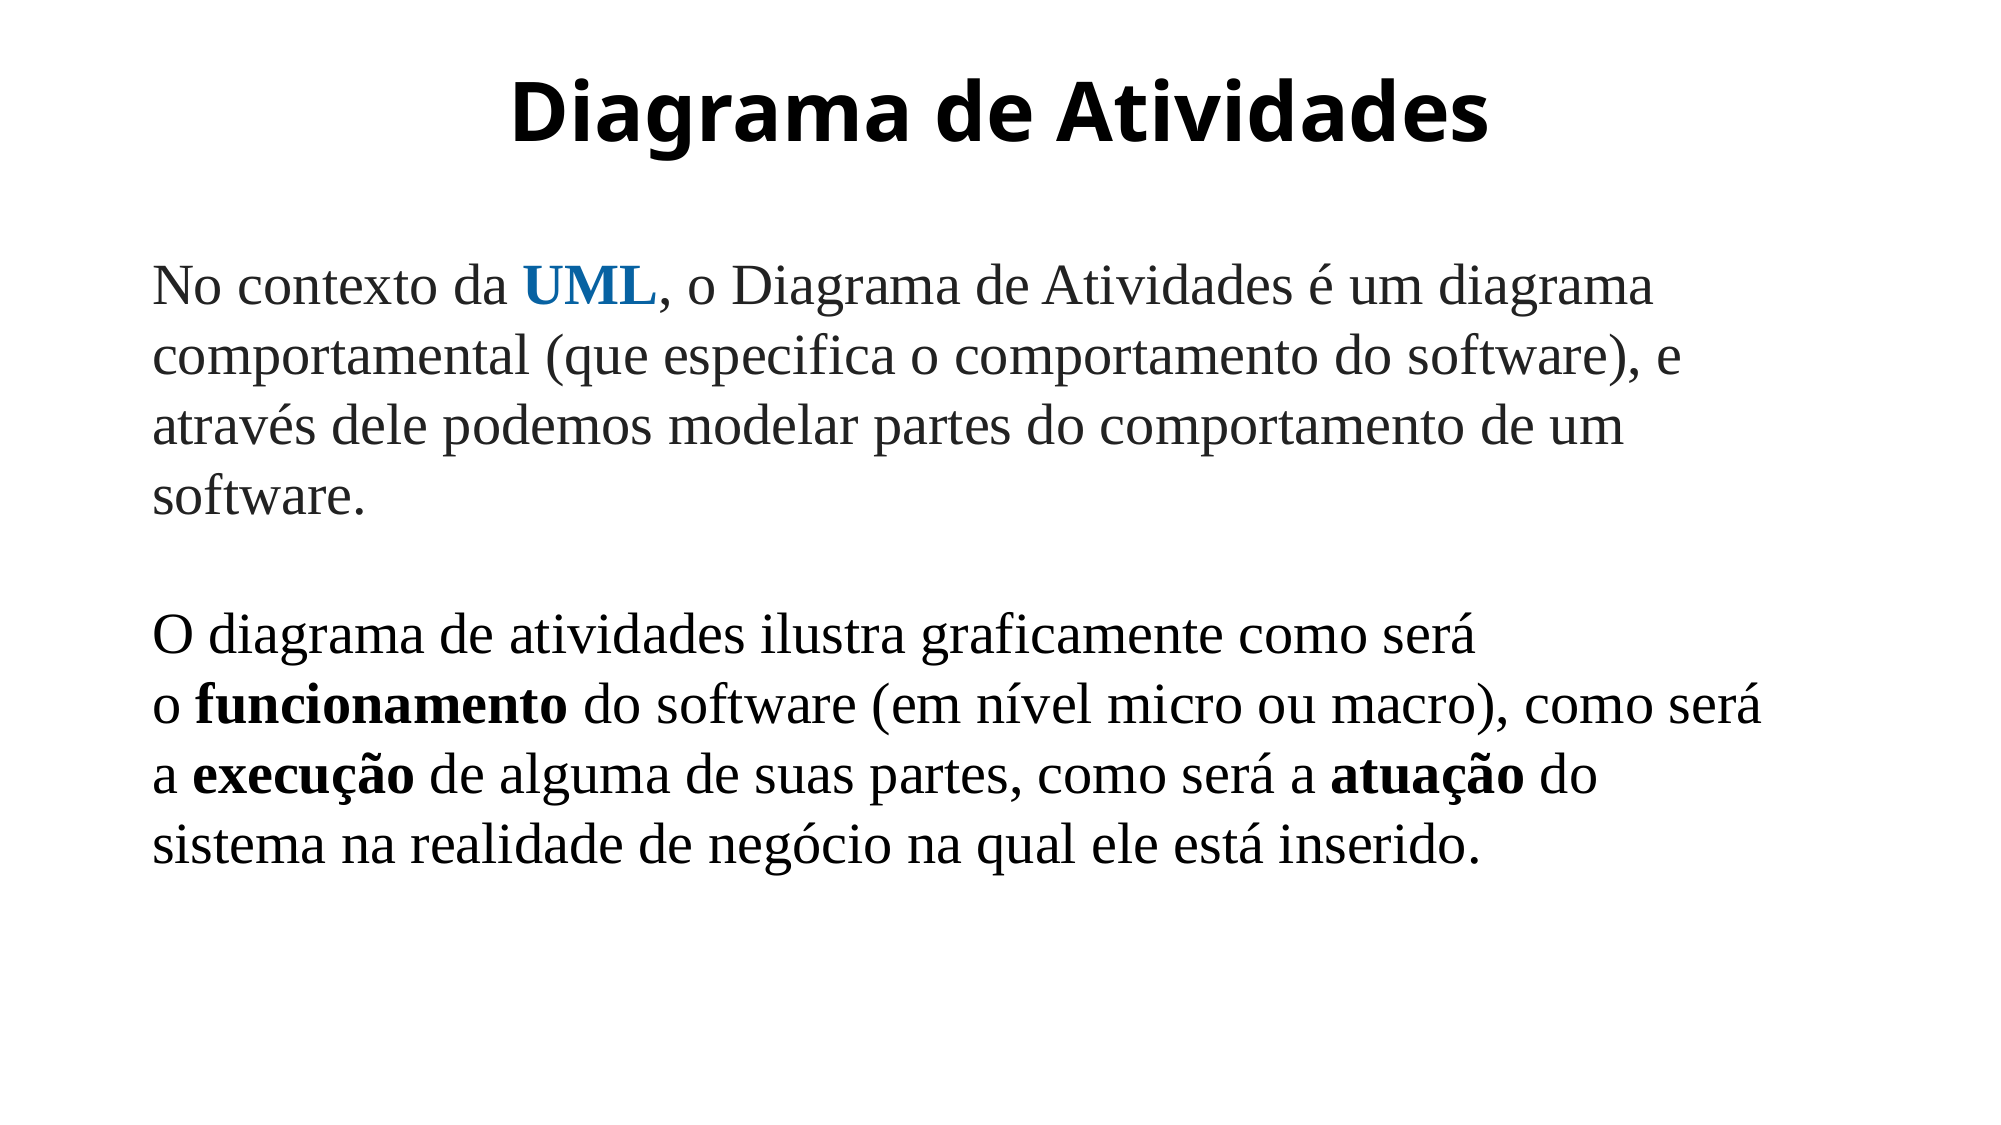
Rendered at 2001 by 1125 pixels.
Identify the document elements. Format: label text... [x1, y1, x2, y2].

text_box No contexto da UML, o Diagrama de Atividades é um diagrama comportamental (que especifica o comportamento do software), e através dele podemos modelar partes do comportamento de um software. O diagrama de atividades ilustra graficamente como será o funcionamento do software (em nível micro ou macro), como será a execução de alguma de suas partes, como será a atuação do sistema na realidade de negócio na qual ele está inserido. [137, 238, 1803, 1063]
title Diagrama de Atividades [137, 62, 1863, 167]
